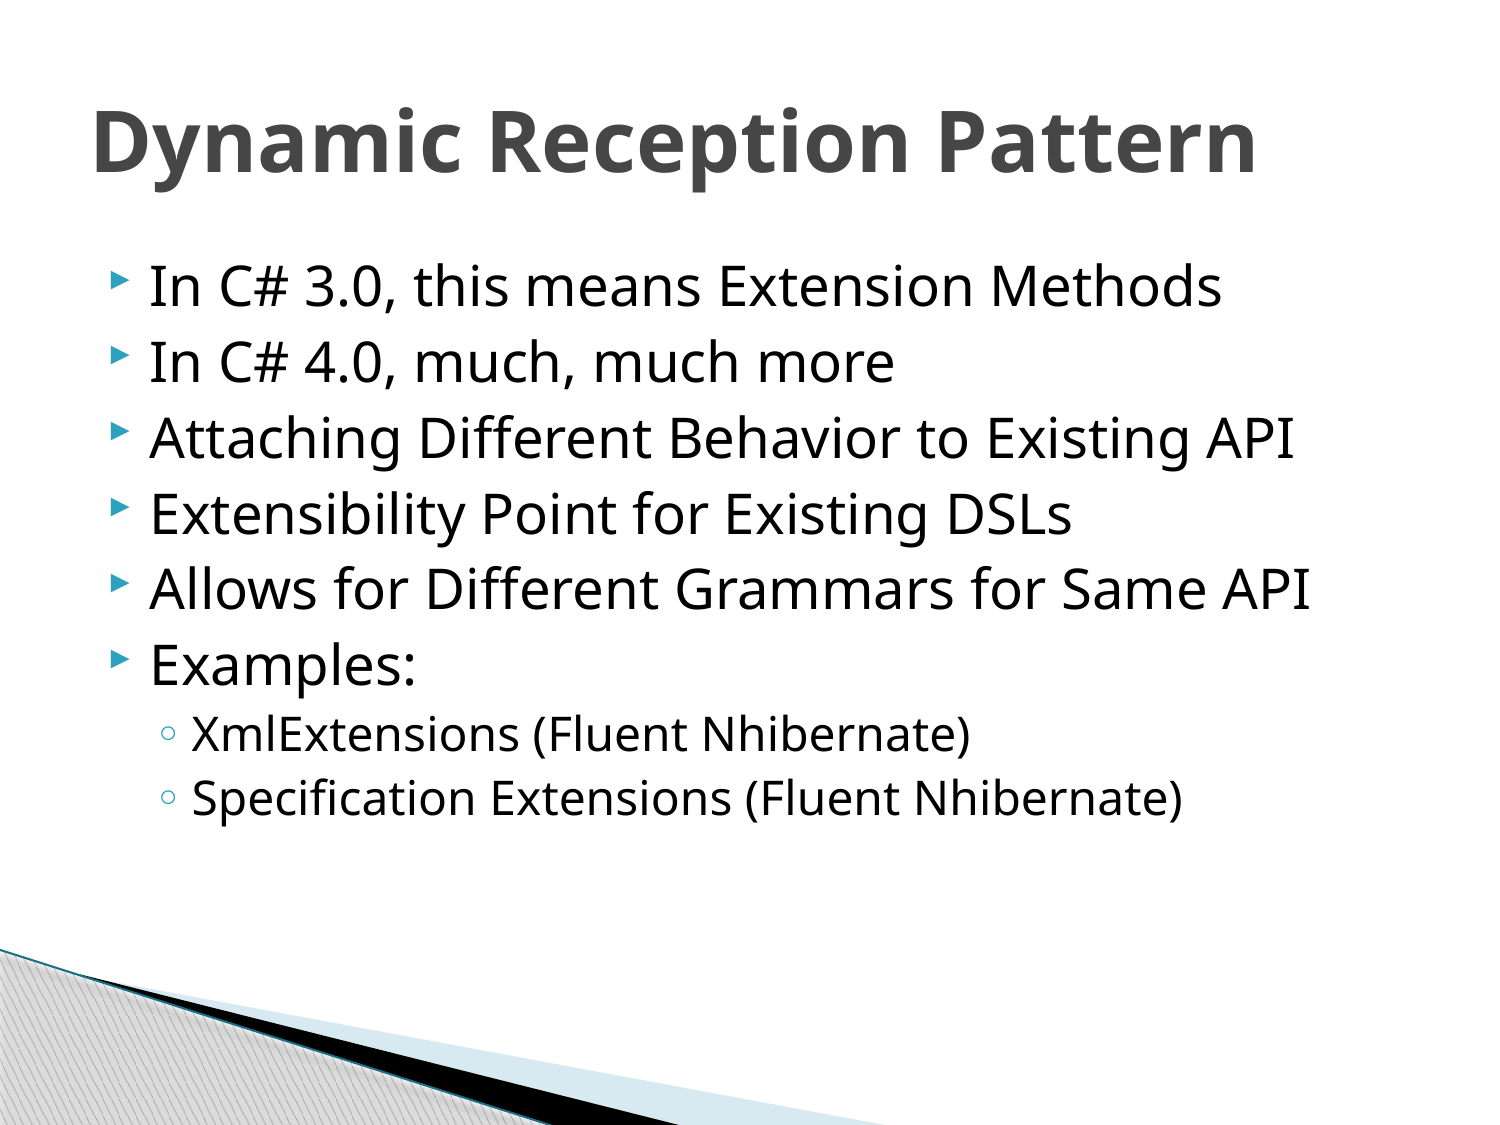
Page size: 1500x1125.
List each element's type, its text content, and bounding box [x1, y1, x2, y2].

list In C# 3.0, this means Extension Methods In C# 4.0, much, much more Attaching Different Behavior to Existing API Extensibility Point for Existing DSLs Allows for Different Grammars for Same API Examples: XmlExtensions (Fluent Nhibernate) Specification Extensions (Fluent Nhibernate) [75, 243, 1425, 986]
title Dynamic Reception Pattern [75, 45, 1425, 233]
